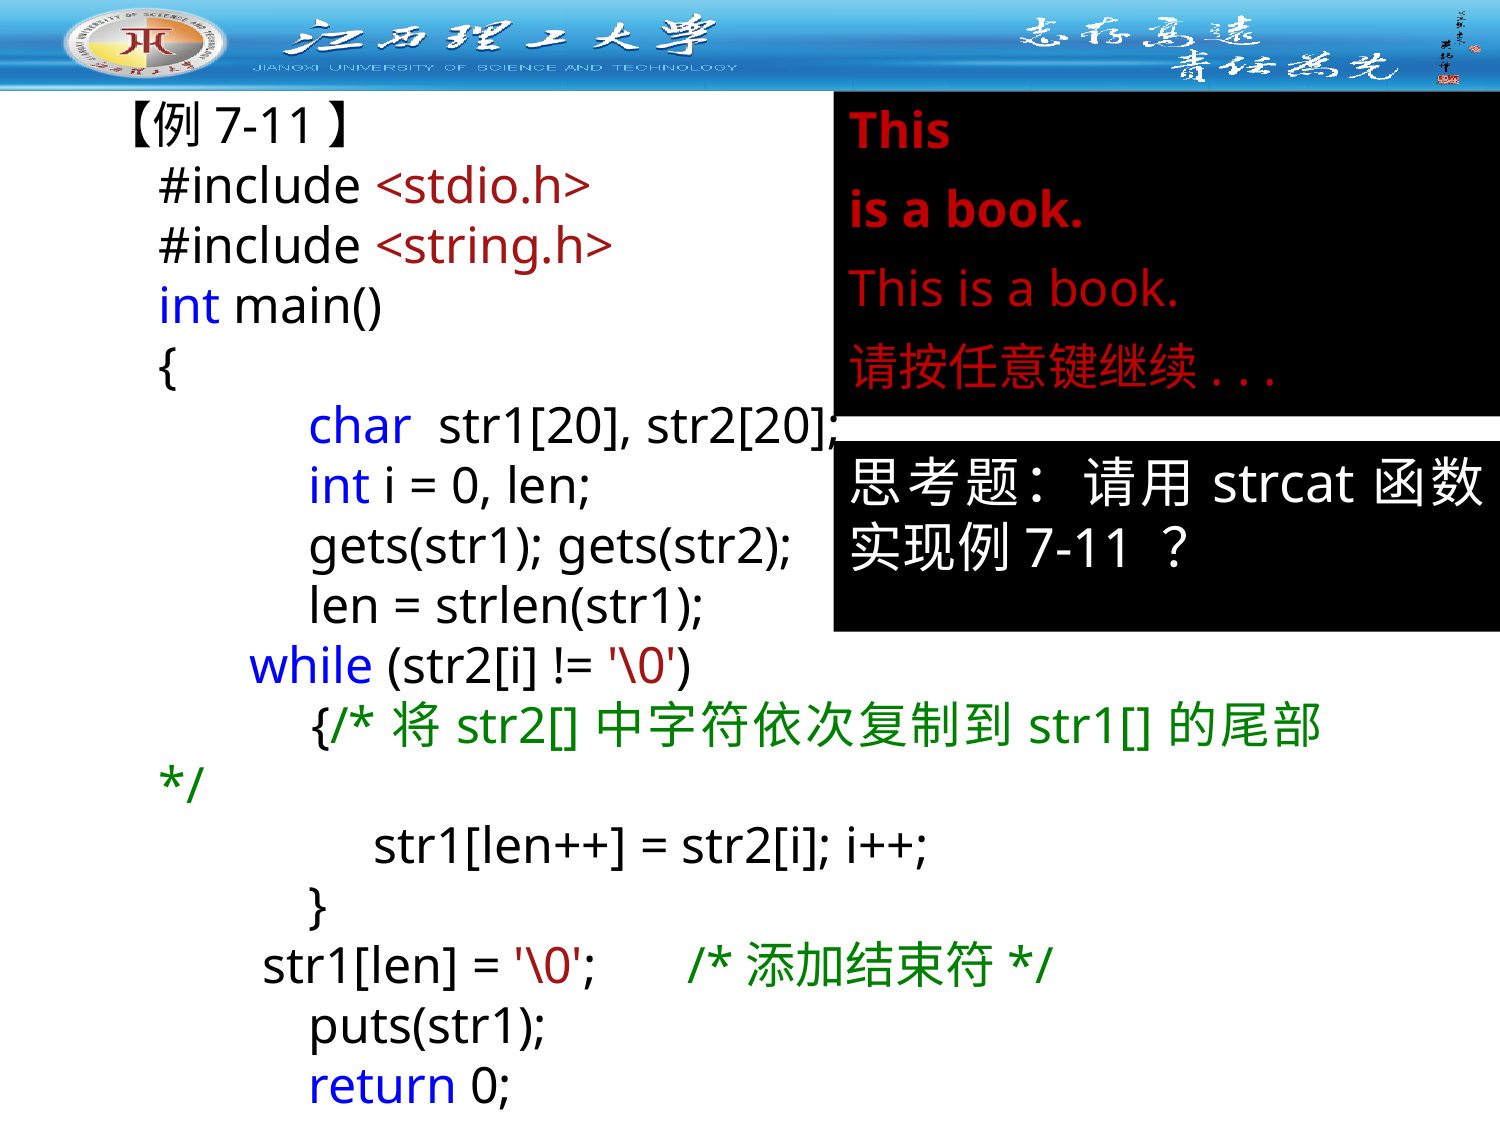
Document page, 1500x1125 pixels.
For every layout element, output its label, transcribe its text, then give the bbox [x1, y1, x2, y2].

text_box 思考题：请用strcat函数实现例7-11 ？ [833, 441, 1500, 632]
list 【例7-11】 #include <stdio.h> #include <string.h> int main() { char str1[20], str2[20]; int i = 0, len; gets(str1); gets(str2); len = strlen(str1); while (str2[i] != '\0') {/*将str2[]中字符依次复制到str1[]的尾部*/ str1[len++] = str2[i]; i++; } str1[len] = '\0'; /*添加结束符*/ puts(str1); return 0; } [87, 86, 1350, 1125]
picture [0, 0, 1500, 91]
text_box This is a book. This is a book. 请按任意键继续. . . [833, 91, 1500, 417]
